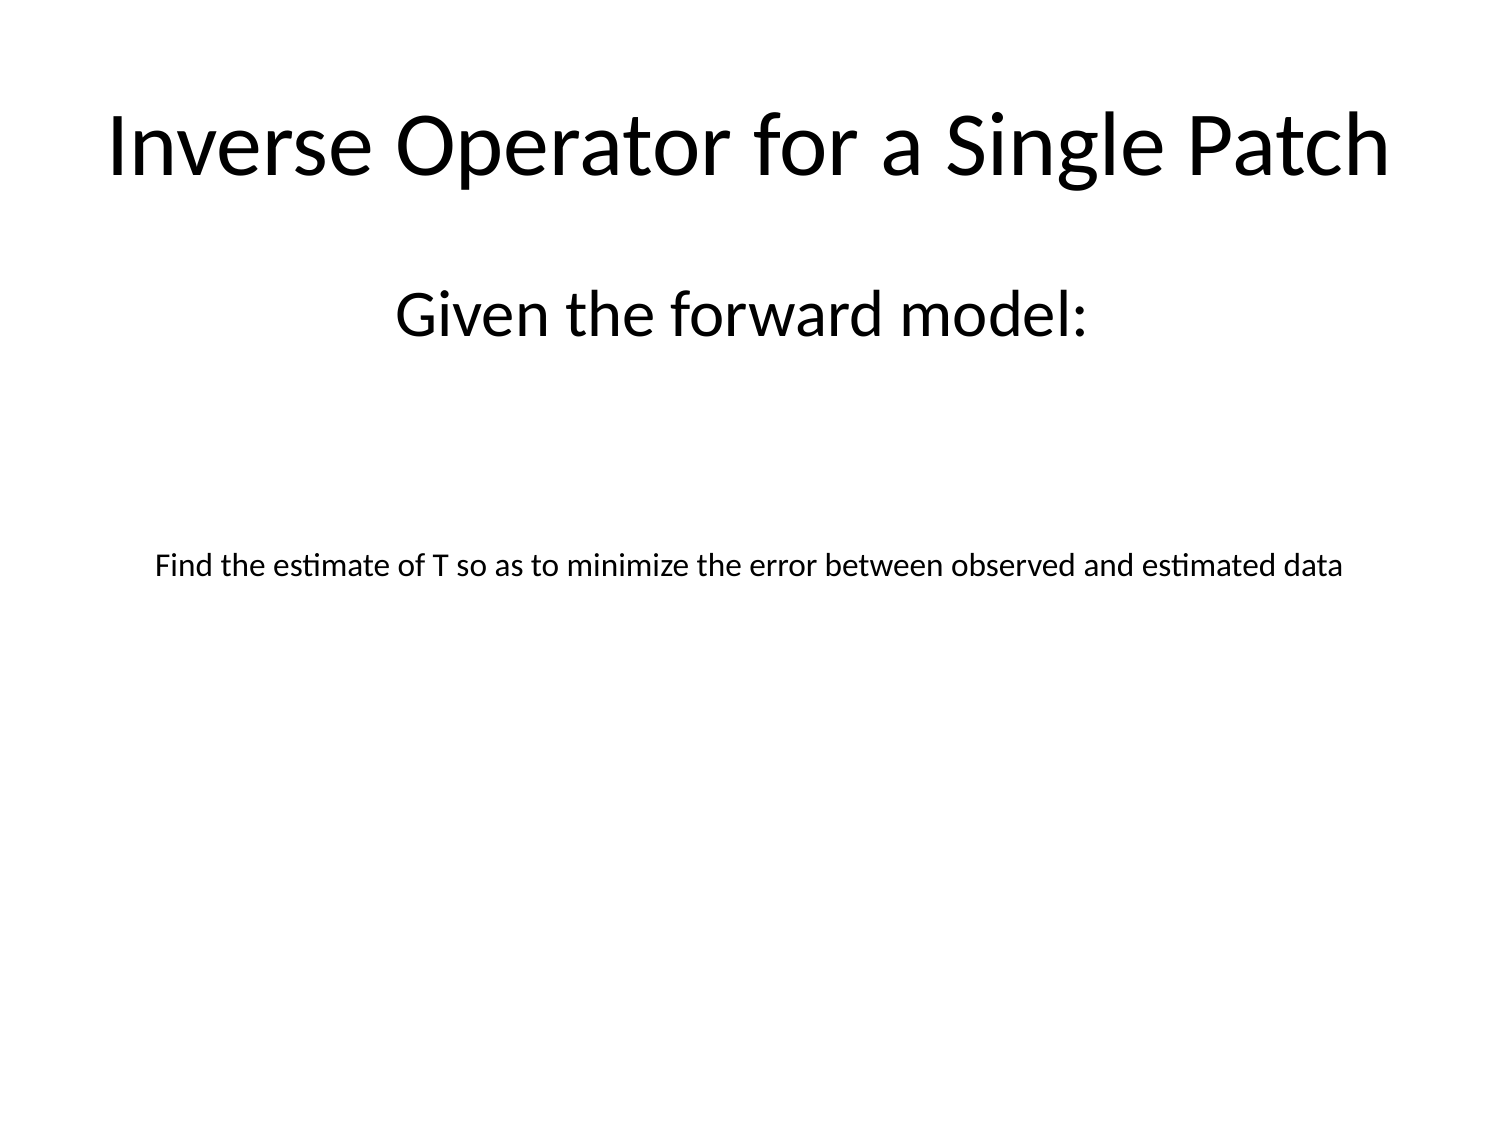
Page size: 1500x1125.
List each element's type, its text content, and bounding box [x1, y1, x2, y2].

title Inverse Operator for a Single Patch [75, 45, 1425, 233]
